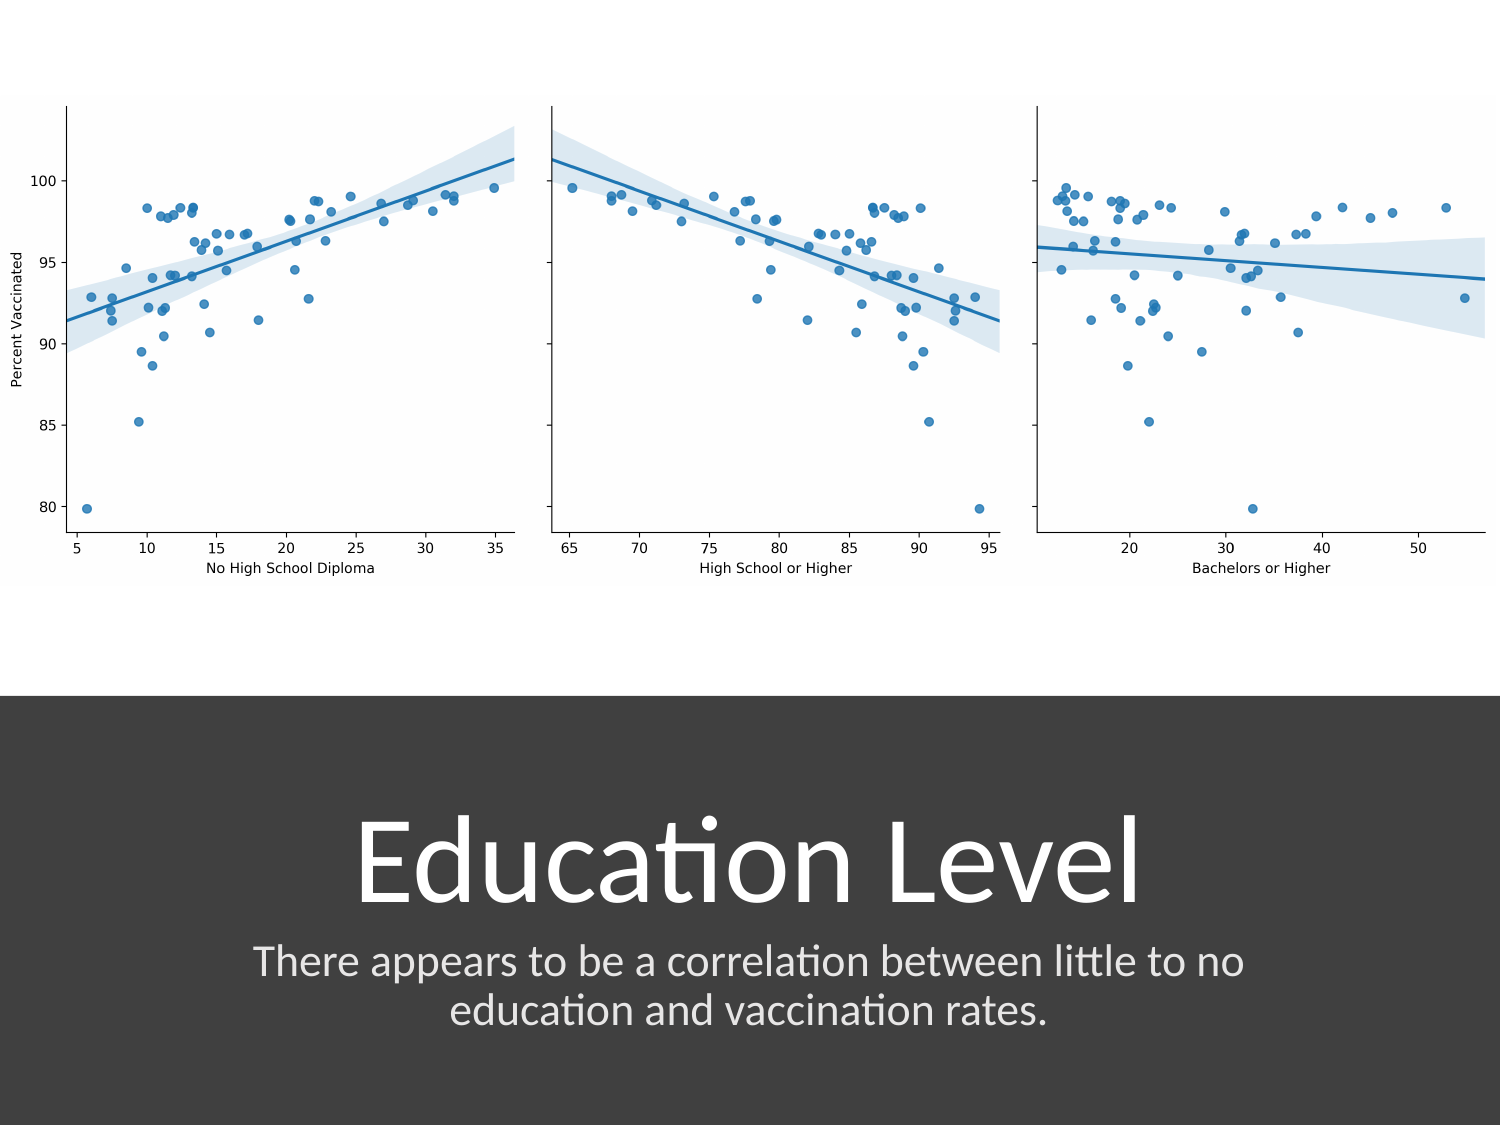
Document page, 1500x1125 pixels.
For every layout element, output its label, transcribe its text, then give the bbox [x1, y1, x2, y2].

text_box [0, 0, 1500, 694]
list There appears to be a correlation between little to no education and vaccination rates. [169, 929, 1330, 1048]
title Education Level [86, 738, 1412, 937]
picture [0, 95, 1496, 586]
text_box [0, 694, 1500, 1125]
